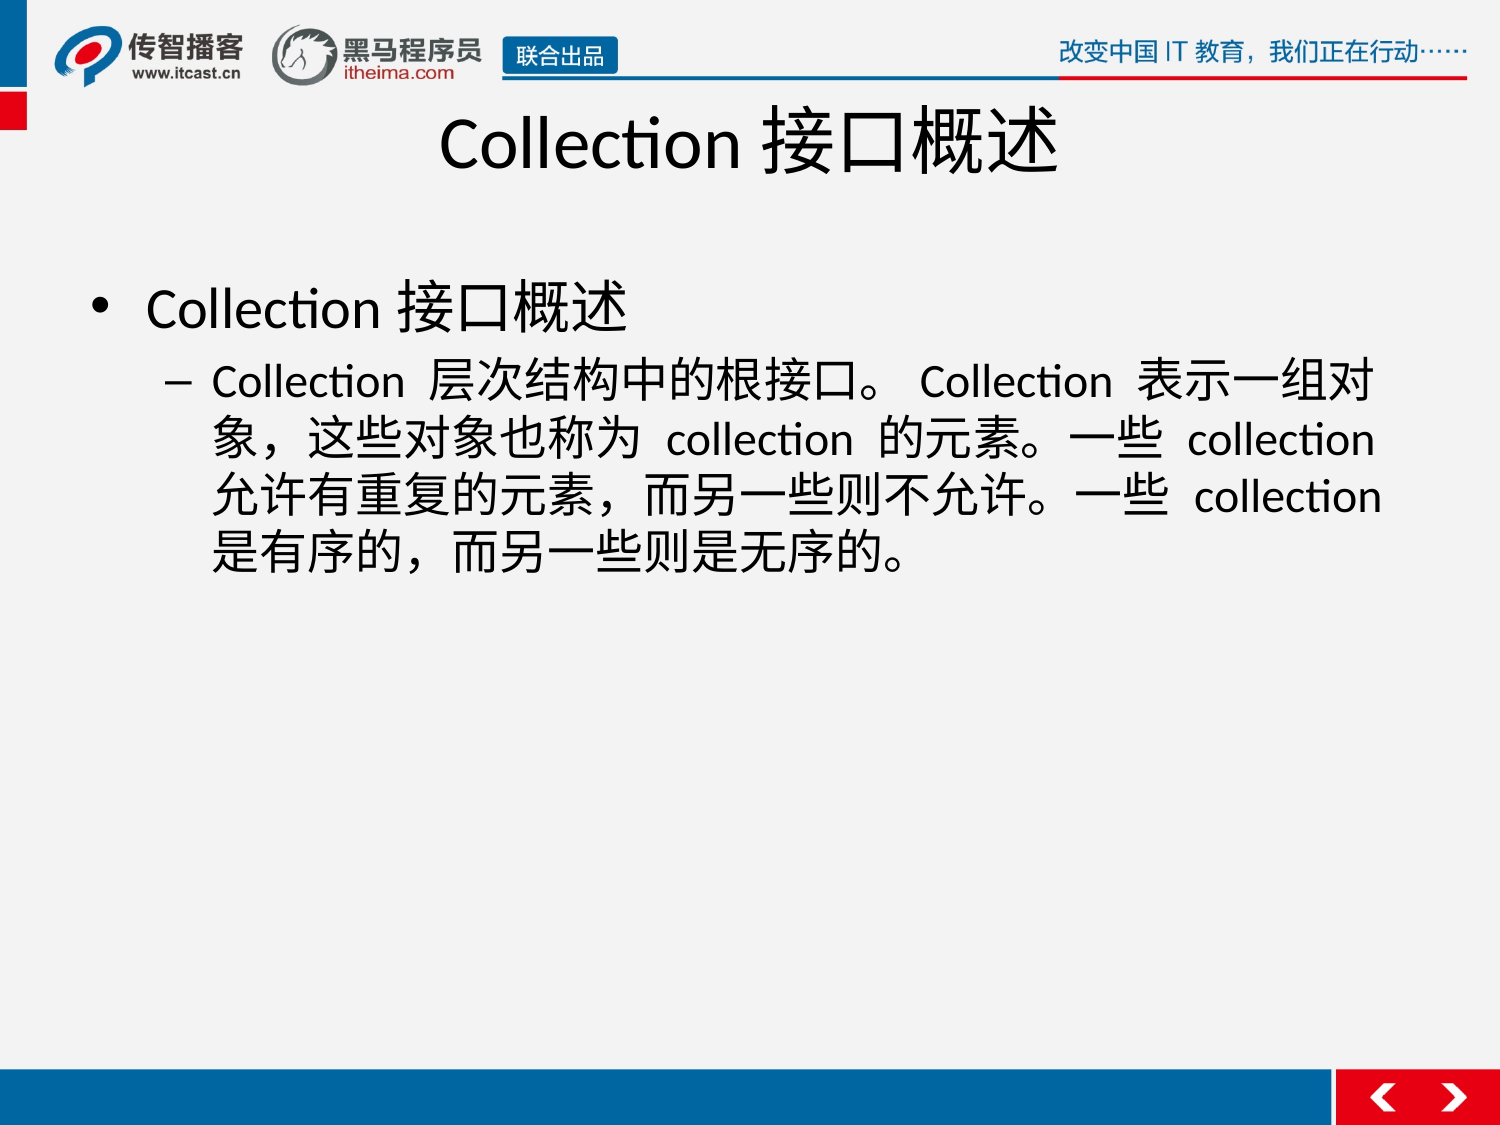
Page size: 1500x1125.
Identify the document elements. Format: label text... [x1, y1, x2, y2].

list Collection接口概述 Collection 层次结构中的根接口。Collection 表示一组对象，这些对象也称为 collection 的元素。一些 collection 允许有重复的元素，而另一些则不允许。一些 collection 是有序的，而另一些则是无序的。 [75, 262, 1425, 1005]
picture [0, 0, 1500, 1125]
title Collection接口概述 [75, 45, 1425, 233]
